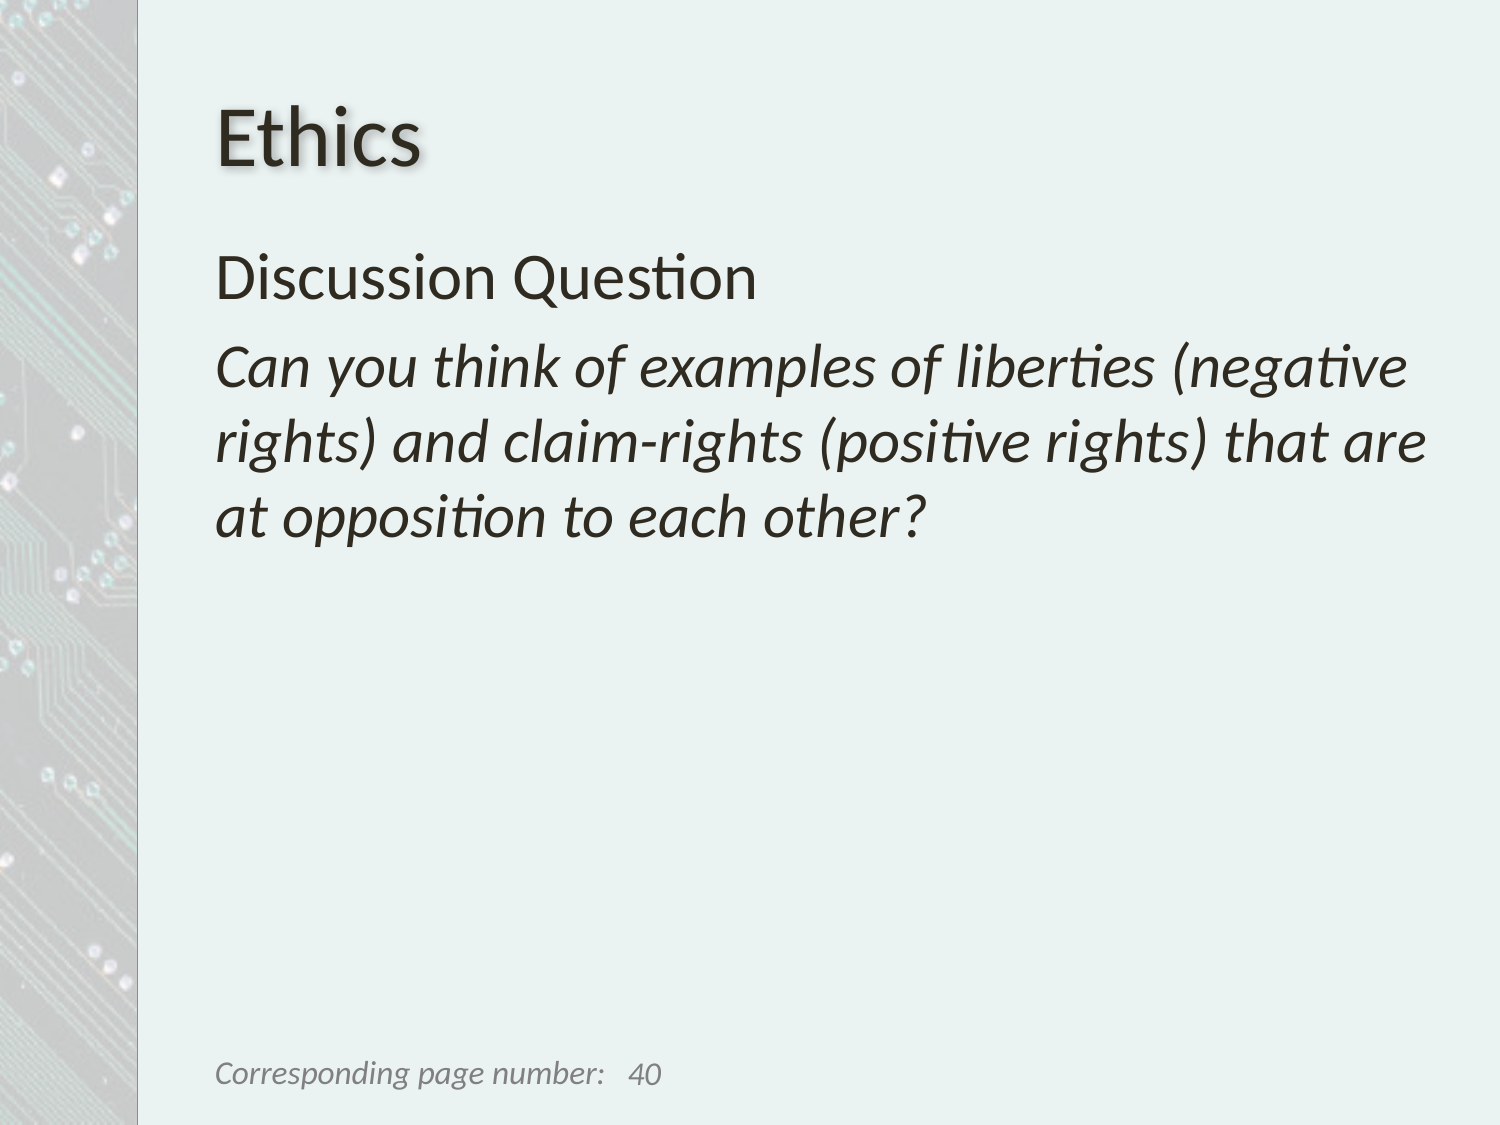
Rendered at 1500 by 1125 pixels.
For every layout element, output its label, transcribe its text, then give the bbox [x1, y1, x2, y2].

list 40 [612, 1044, 1000, 1107]
title Ethics [200, 37, 1375, 225]
list Discussion Question Can you think of examples of liberties (negative rights) and claim-rights (positive rights) that are at opposition to each other? [200, 224, 1450, 1025]
